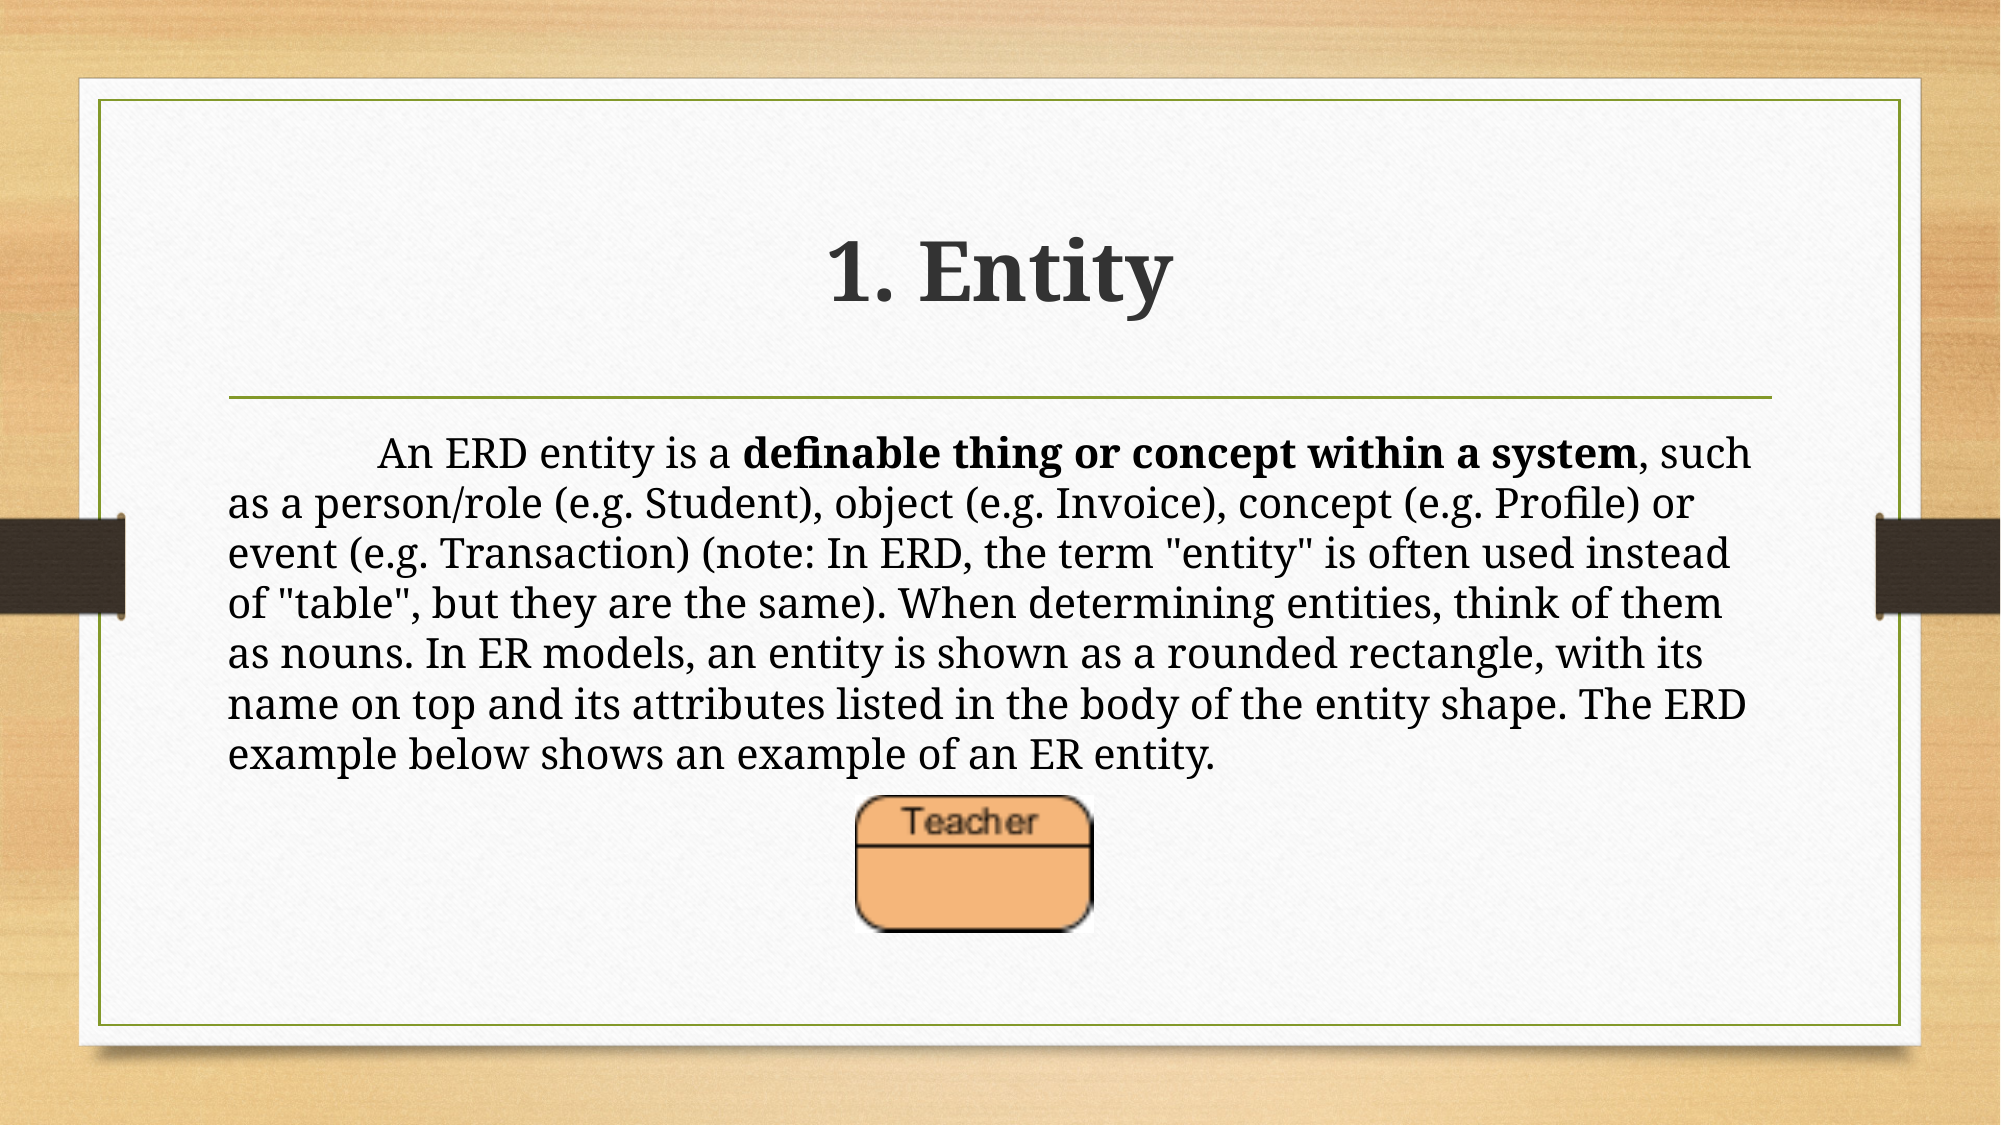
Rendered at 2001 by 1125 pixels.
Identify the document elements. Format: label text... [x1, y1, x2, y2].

list An ERD entity is a definable thing or concept within a system, such as a person/role (e.g. Student), object (e.g. Invoice), concept (e.g. Profile) or event (e.g. Transaction) (note: In ERD, the term "entity" is often used instead of "table", but they are the same). When determining entities, think of them as nouns. In ER models, an entity is shown as a rounded rectangle, with its name on top and its attributes listed in the body of the entity shape. The ERD example below shows an example of an ER entity. [212, 419, 1788, 964]
picture [0, 0, 2001, 1125]
title 1. Entity [212, 161, 1788, 375]
